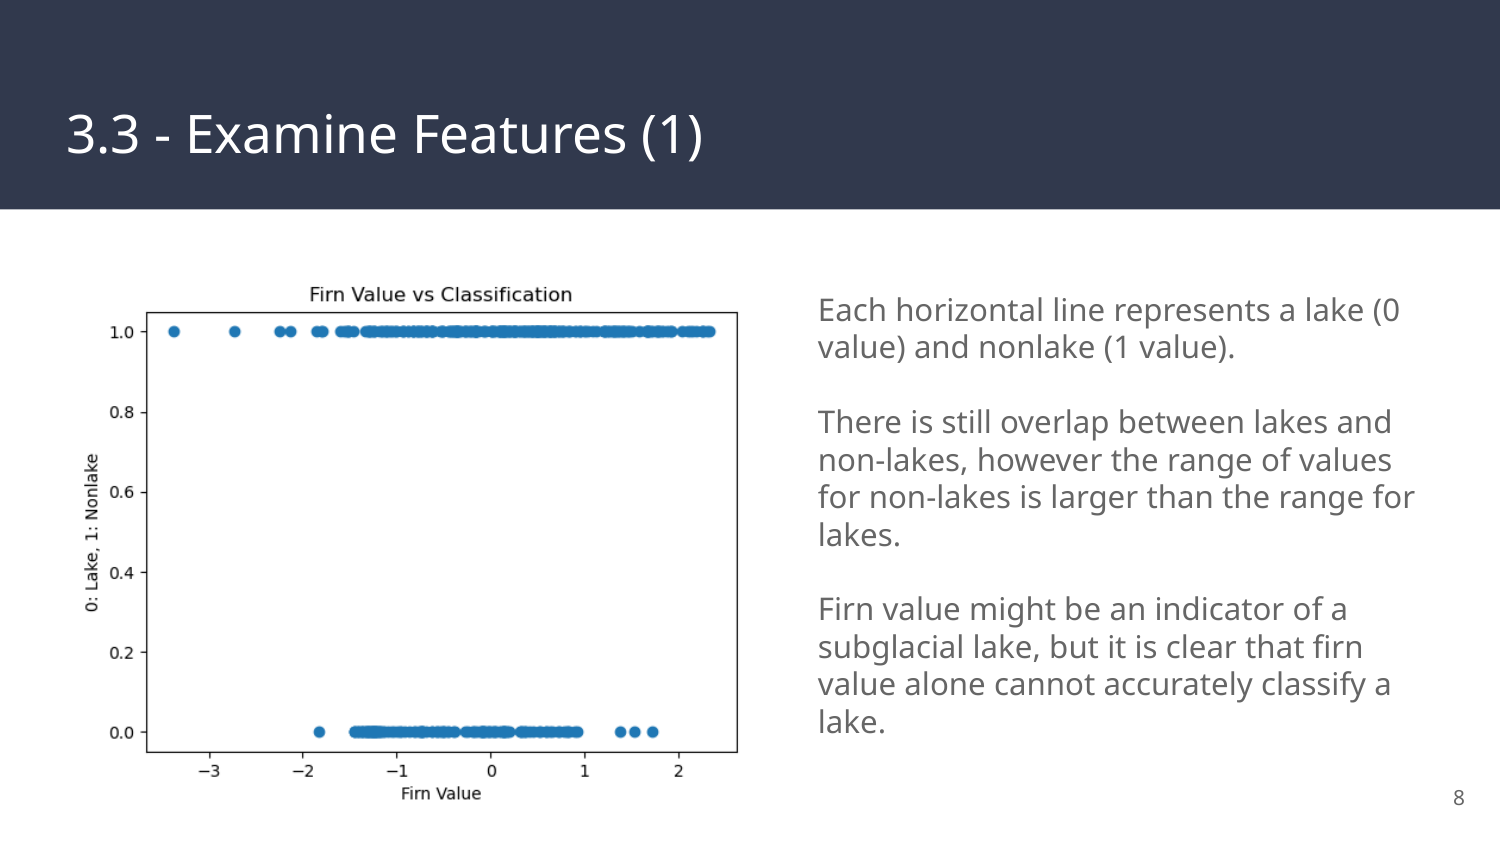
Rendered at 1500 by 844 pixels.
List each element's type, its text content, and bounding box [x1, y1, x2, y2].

text_box Each horizontal line represents a lake (0 value) and nonlake (1 value). There is still overlap between lakes and non-lakes, however the range of values for non-lakes is larger than the range for lakes. Firn value might be an indicator of a subglacial lake, but it is clear that firn value alone cannot accurately classify a lake. [817, 275, 1449, 783]
picture [50, 242, 813, 815]
title 3.3 - Examine Features (1) [51, 82, 1449, 185]
slide_number ‹#› [1389, 764, 1480, 830]
